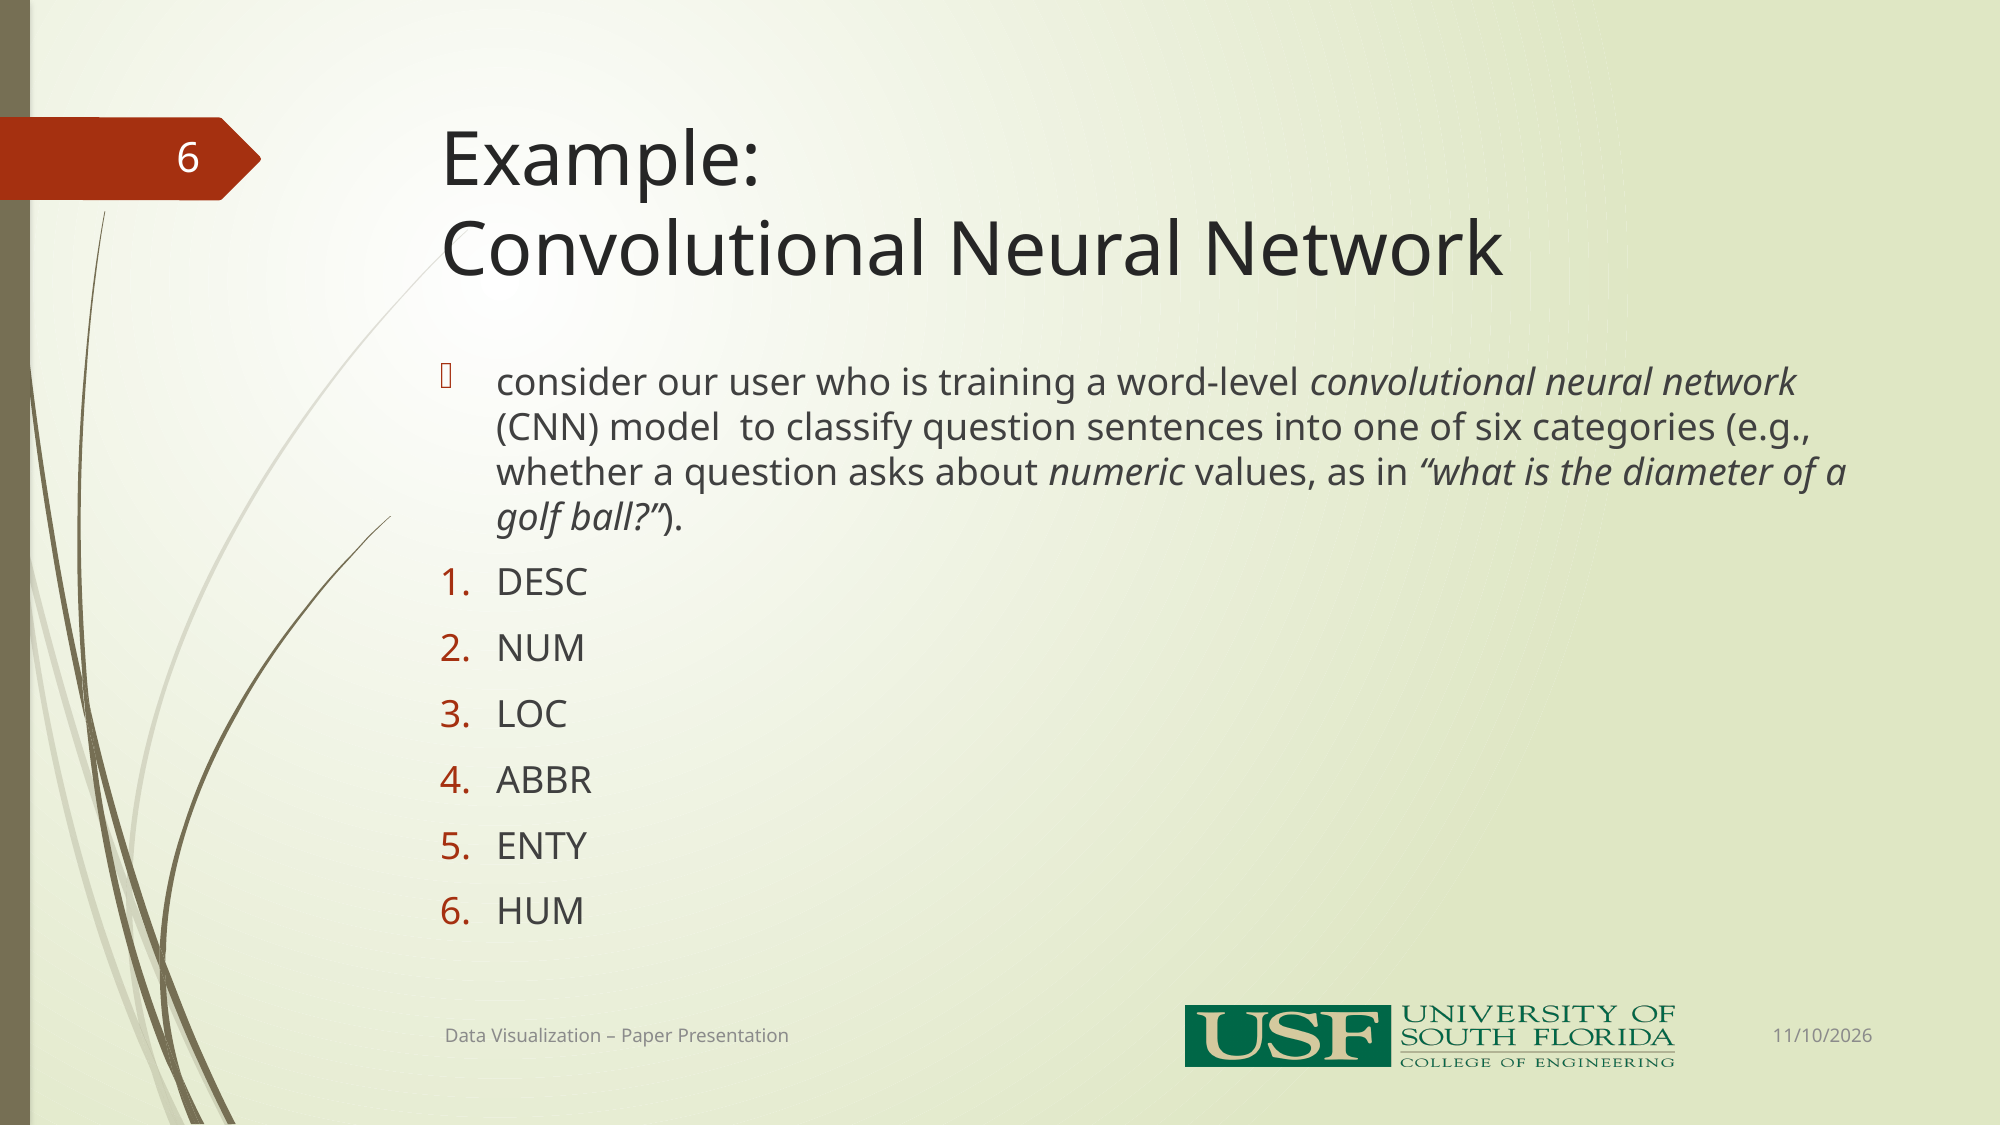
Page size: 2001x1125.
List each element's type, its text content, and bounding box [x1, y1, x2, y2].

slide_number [1699, 1005, 1888, 1067]
picture [1185, 1005, 1675, 1067]
slide_number 6 [87, 129, 216, 190]
footer Data Visualization – Paper Presentation [424, 1006, 1183, 1067]
title Example: Convolutional Neural Network [425, 102, 1888, 313]
list consider our user who is training a word-level convolutional neural network (CNN) model to classify question sentences into one of six categories (e.g., whether a question asks about numeric values, as in “what is the diameter of a golf ball?”). DESC NUM LOC ABBR ENTY HUM [424, 350, 1888, 970]
